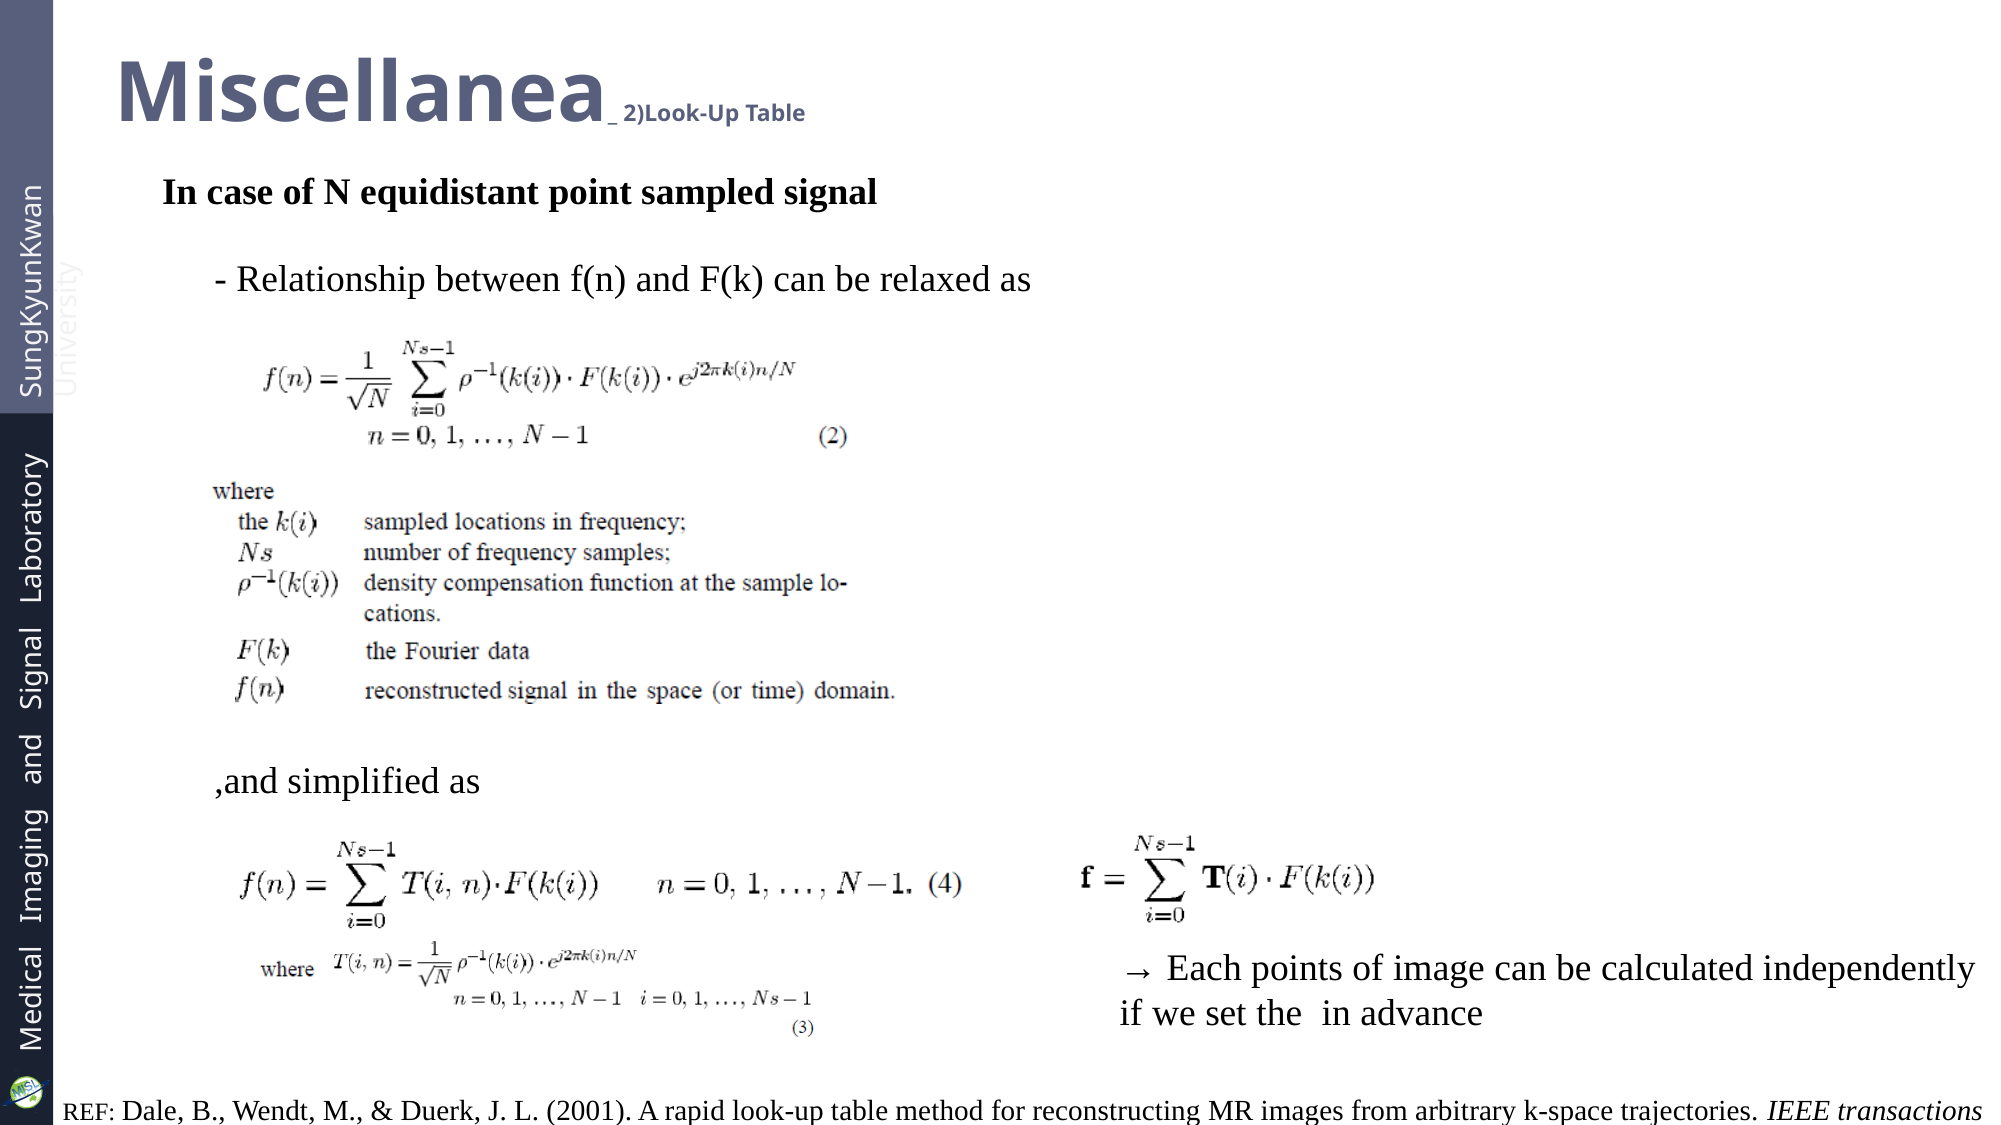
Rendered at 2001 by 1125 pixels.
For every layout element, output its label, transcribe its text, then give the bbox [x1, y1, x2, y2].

title Miscellanea_ 2)Look-Up Table [99, 43, 1935, 133]
text_box REF: Dale, B., Wendt, M., & Duerk, J. L. (2001). A rapid look-up table method for reconstructing MR images from arbitrary k-space trajectories. IEEE transactions on medical imaging, 20(3), 207-217. [47, 1084, 2000, 1125]
text_box ,and simplified as [199, 748, 1158, 809]
picture [1064, 816, 1384, 942]
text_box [231, 836, 966, 1043]
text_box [212, 337, 895, 705]
text_box - Relationship between f(n) and F(k) can be relaxed as [199, 246, 1158, 307]
picture [2, 1067, 51, 1116]
